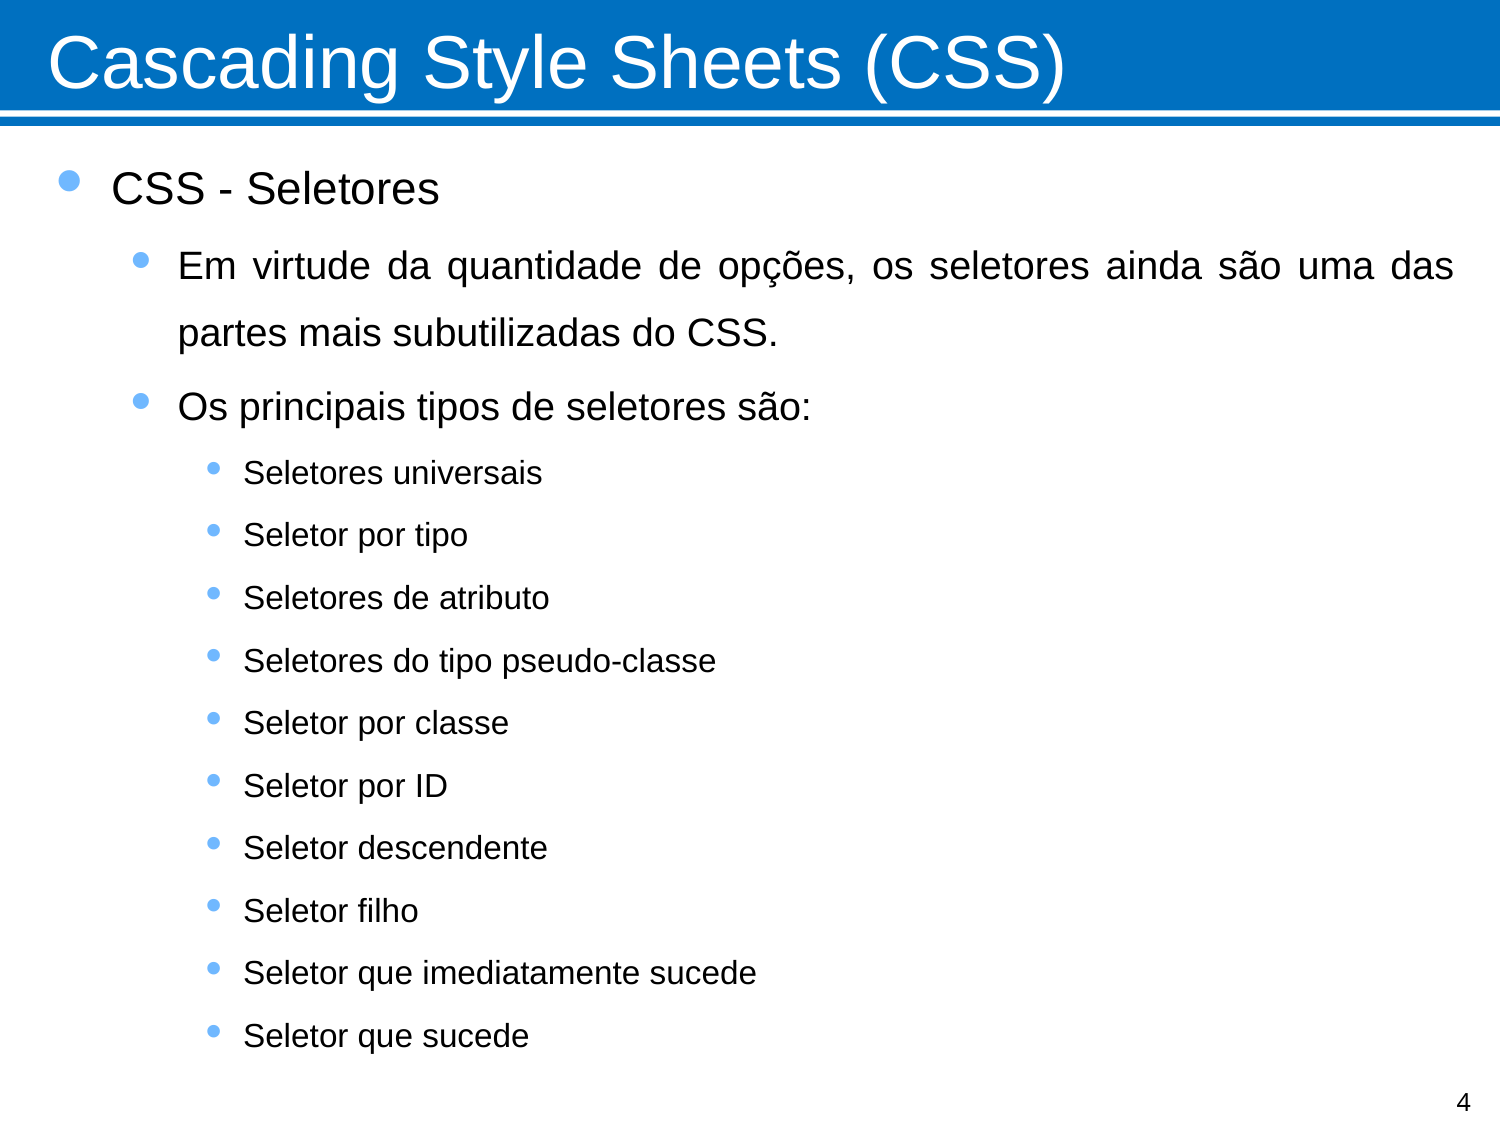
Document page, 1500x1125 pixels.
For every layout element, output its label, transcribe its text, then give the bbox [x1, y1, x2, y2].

slide_number 4 [1135, 1052, 1487, 1125]
title Cascading Style Sheets (CSS) [31, 0, 1500, 134]
list CSS - Seletores Em virtude da quantidade de opções, os seletores ainda são uma das partes mais subutilizadas do CSS. Os principais tipos de seletores são: Seletores universais Seletor por tipo Seletores de atributo Seletores do tipo pseudo-classe Seletor por classe Seletor por ID Seletor descendente Seletor filho Seletor que imediatamente sucede Seletor que sucede [40, 128, 1471, 1051]
